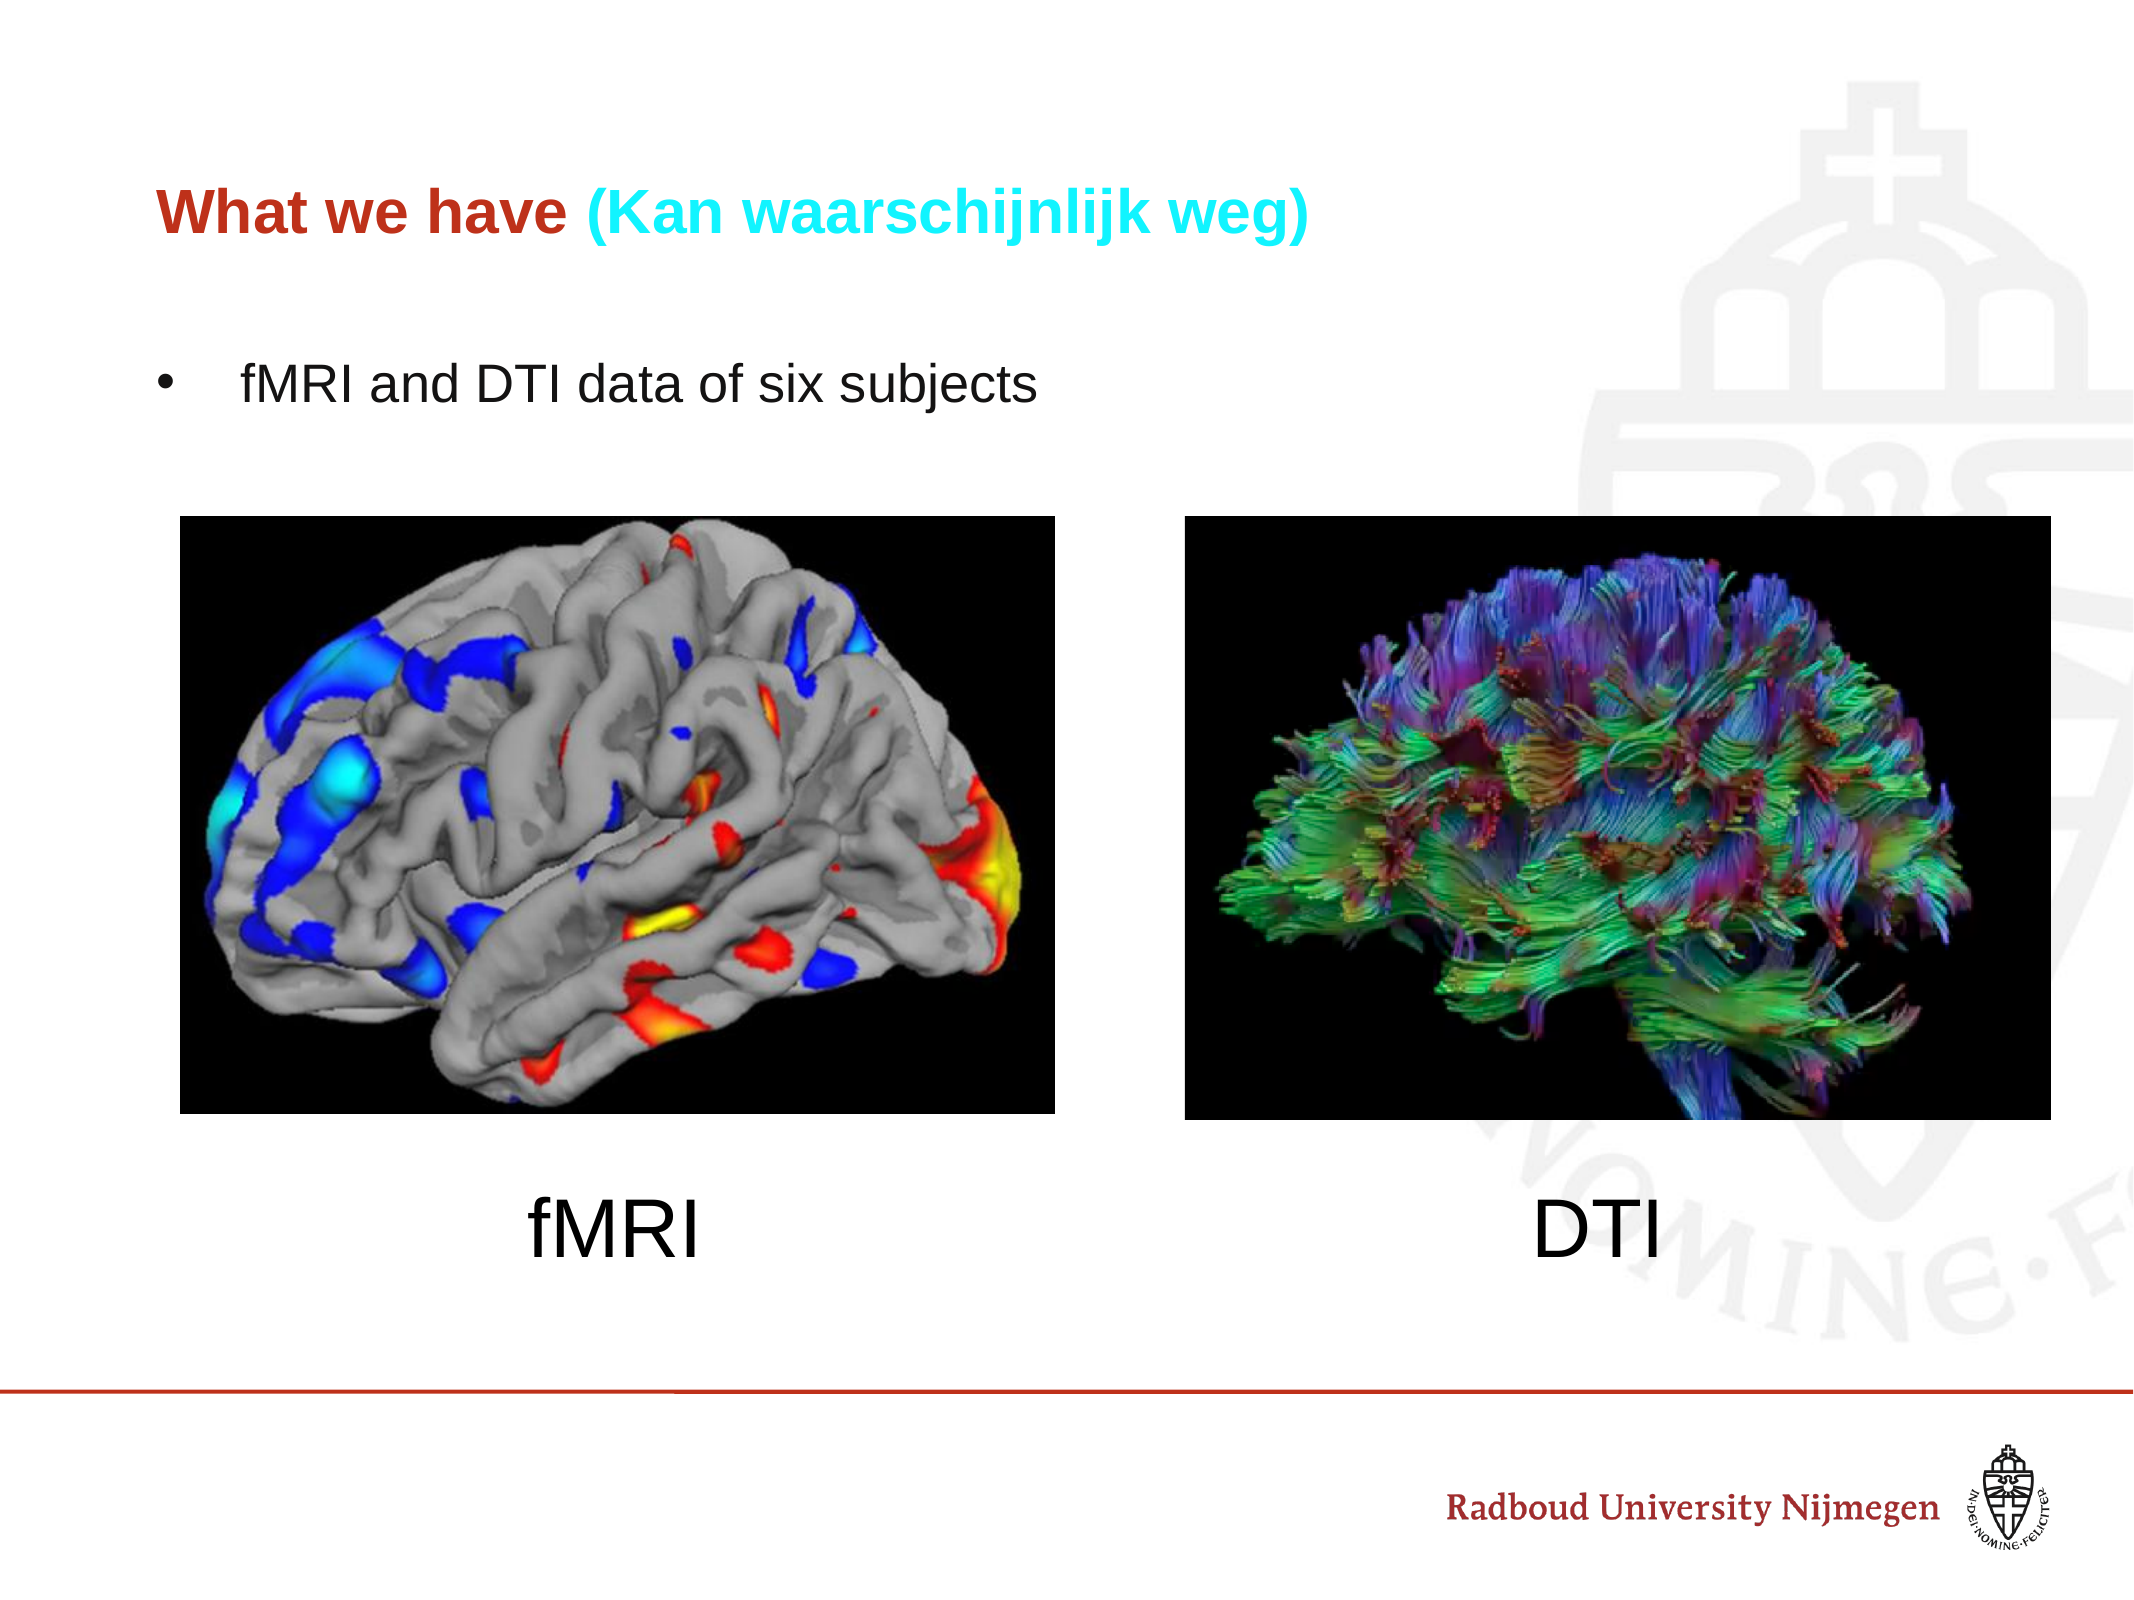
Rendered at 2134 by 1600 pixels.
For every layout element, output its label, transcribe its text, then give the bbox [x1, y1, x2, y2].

text_box DTI [1516, 1166, 1681, 1282]
list fMRI and DTI data of six subjects [147, 339, 1961, 1326]
picture [0, 1394, 2134, 1600]
picture [0, 0, 2134, 1389]
title What we have (Kan waarschijnlijk weg) [147, 161, 1961, 336]
text_box fMRI [512, 1166, 719, 1282]
